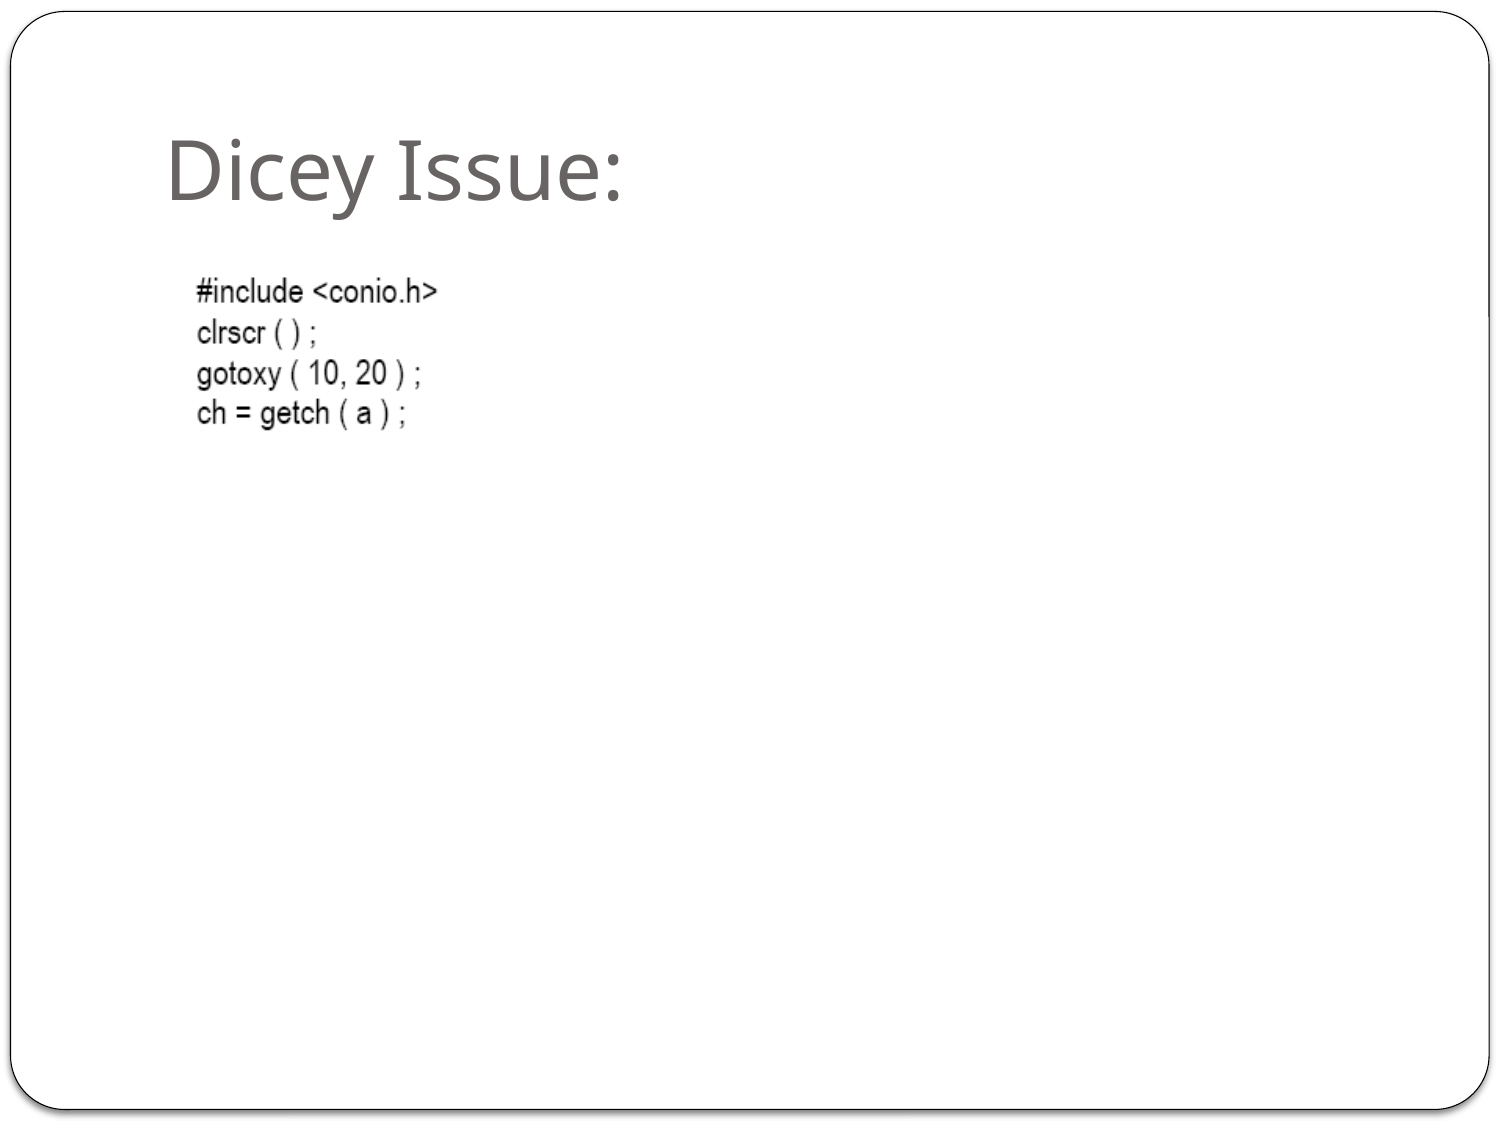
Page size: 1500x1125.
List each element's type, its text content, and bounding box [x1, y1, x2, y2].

title Dicey Issue: [150, 45, 1425, 233]
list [187, 262, 541, 443]
